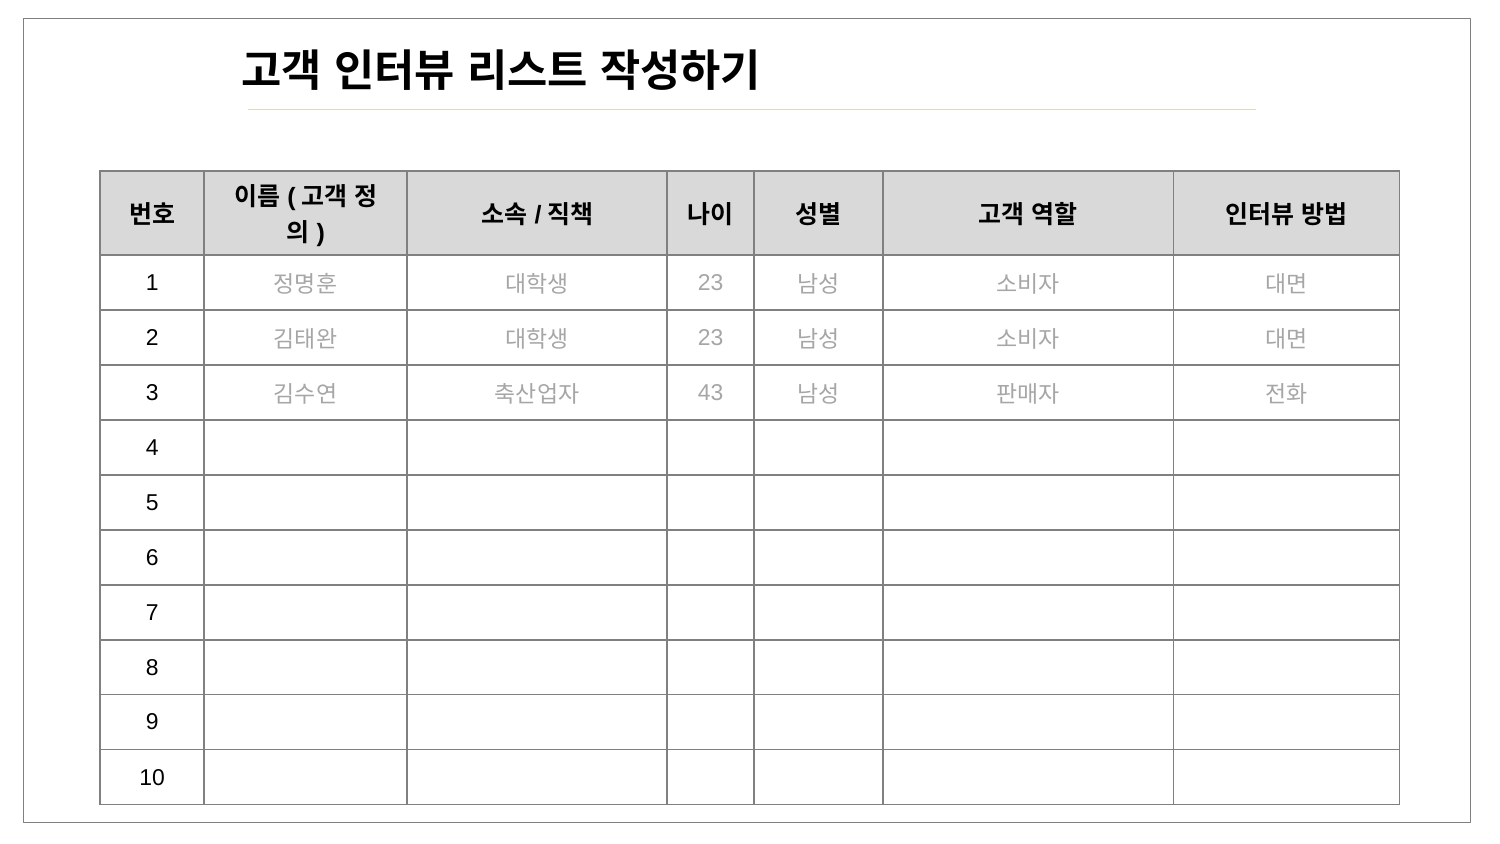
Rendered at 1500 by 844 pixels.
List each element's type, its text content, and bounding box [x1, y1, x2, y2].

table_cell [668, 421, 753, 474]
table_cell [408, 531, 666, 584]
table_cell [408, 586, 666, 639]
table_cell 남성 [755, 256, 882, 309]
table_cell 소비자 [884, 311, 1173, 364]
table_cell 1 [101, 256, 203, 309]
table_cell [205, 531, 406, 584]
table_cell [668, 641, 753, 694]
text_box 고객 인터뷰 리스트 작성하기 [225, 35, 1006, 103]
table_cell [884, 476, 1173, 529]
table_cell [755, 476, 882, 529]
table_cell [668, 586, 753, 639]
table_cell [668, 695, 753, 749]
table_cell [884, 641, 1173, 694]
table_cell [205, 750, 406, 804]
table_cell [668, 750, 753, 804]
table_cell [755, 421, 882, 474]
table_cell 남성 [755, 311, 882, 364]
table_cell 9 [101, 695, 203, 749]
table_header 번호 [101, 172, 203, 254]
table_cell [408, 750, 666, 804]
table_cell [668, 476, 753, 529]
table_header 나이 [668, 172, 753, 254]
table_cell [884, 421, 1173, 474]
table_cell [755, 586, 882, 639]
table_cell [1174, 641, 1399, 694]
table_cell [408, 421, 666, 474]
table_header 인터뷰 방법 [1174, 172, 1399, 254]
table_cell 4 [101, 421, 203, 474]
table_cell 축산업자 [408, 366, 666, 419]
table_cell 남성 [755, 366, 882, 419]
table_cell 23 [668, 311, 753, 364]
table_cell 10 [101, 750, 203, 804]
table_cell [884, 750, 1173, 804]
table_cell [755, 531, 882, 584]
table_cell 김태완 [205, 311, 406, 364]
table_cell 전화 [1174, 366, 1399, 419]
table_cell [884, 531, 1173, 584]
table_header 성별 [755, 172, 882, 254]
table_cell [755, 695, 882, 749]
table_cell 대면 [1174, 311, 1399, 364]
table_cell 대학생 [408, 256, 666, 309]
table_cell 7 [101, 586, 203, 639]
table_cell [1174, 695, 1399, 749]
table_cell [205, 641, 406, 694]
table_cell [408, 476, 666, 529]
table_cell [205, 476, 406, 529]
table_header 고객 역할 [884, 172, 1173, 254]
table_cell 판매자 [884, 366, 1173, 419]
table_cell [205, 586, 406, 639]
table_cell [755, 641, 882, 694]
table_cell 23 [668, 256, 753, 309]
table_cell [1174, 531, 1399, 584]
table_cell 8 [101, 641, 203, 694]
table_cell [884, 586, 1173, 639]
table_cell [408, 695, 666, 749]
table_cell [205, 695, 406, 749]
table_cell [668, 531, 753, 584]
table_cell [205, 421, 406, 474]
table_cell 소비자 [884, 256, 1173, 309]
table_cell [1174, 586, 1399, 639]
table_header 이름(고객 정의) [205, 172, 406, 254]
table_cell 2 [101, 311, 203, 364]
table_cell [884, 695, 1173, 749]
table_cell [1174, 750, 1399, 804]
table_cell [755, 750, 882, 804]
table_cell 3 [101, 366, 203, 419]
table_header 소속/직책 [408, 172, 666, 254]
table_cell 대학생 [408, 311, 666, 364]
table_cell 5 [101, 476, 203, 529]
table_cell 43 [668, 366, 753, 419]
table_cell 정명훈 [205, 256, 406, 309]
table_cell [1174, 476, 1399, 529]
table_cell 김수연 [205, 366, 406, 419]
table_cell [408, 641, 666, 694]
table_cell 6 [101, 531, 203, 584]
table_cell 대면 [1174, 256, 1399, 309]
table_cell [1174, 421, 1399, 474]
